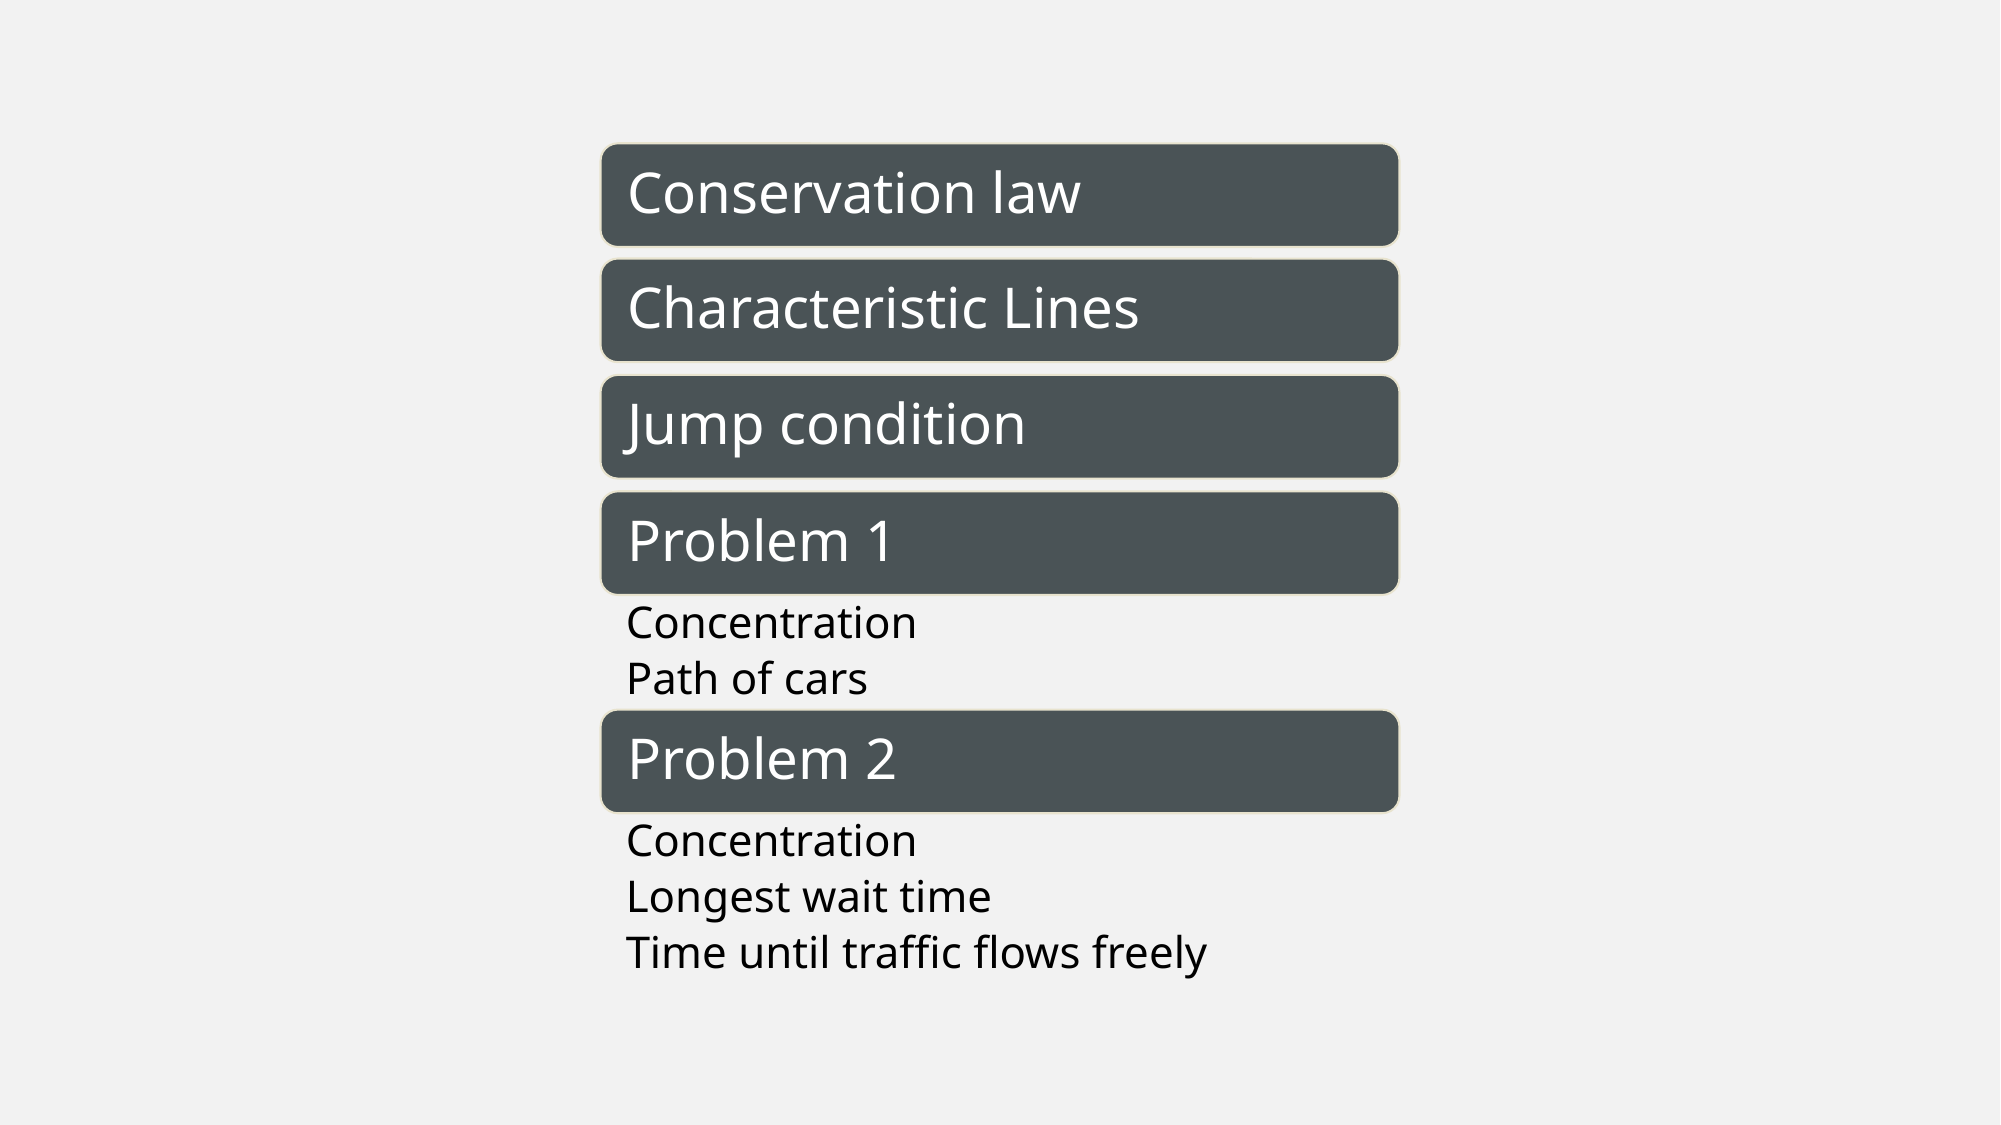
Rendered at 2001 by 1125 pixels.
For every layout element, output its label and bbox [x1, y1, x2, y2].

text_box [600, 135, 1400, 990]
